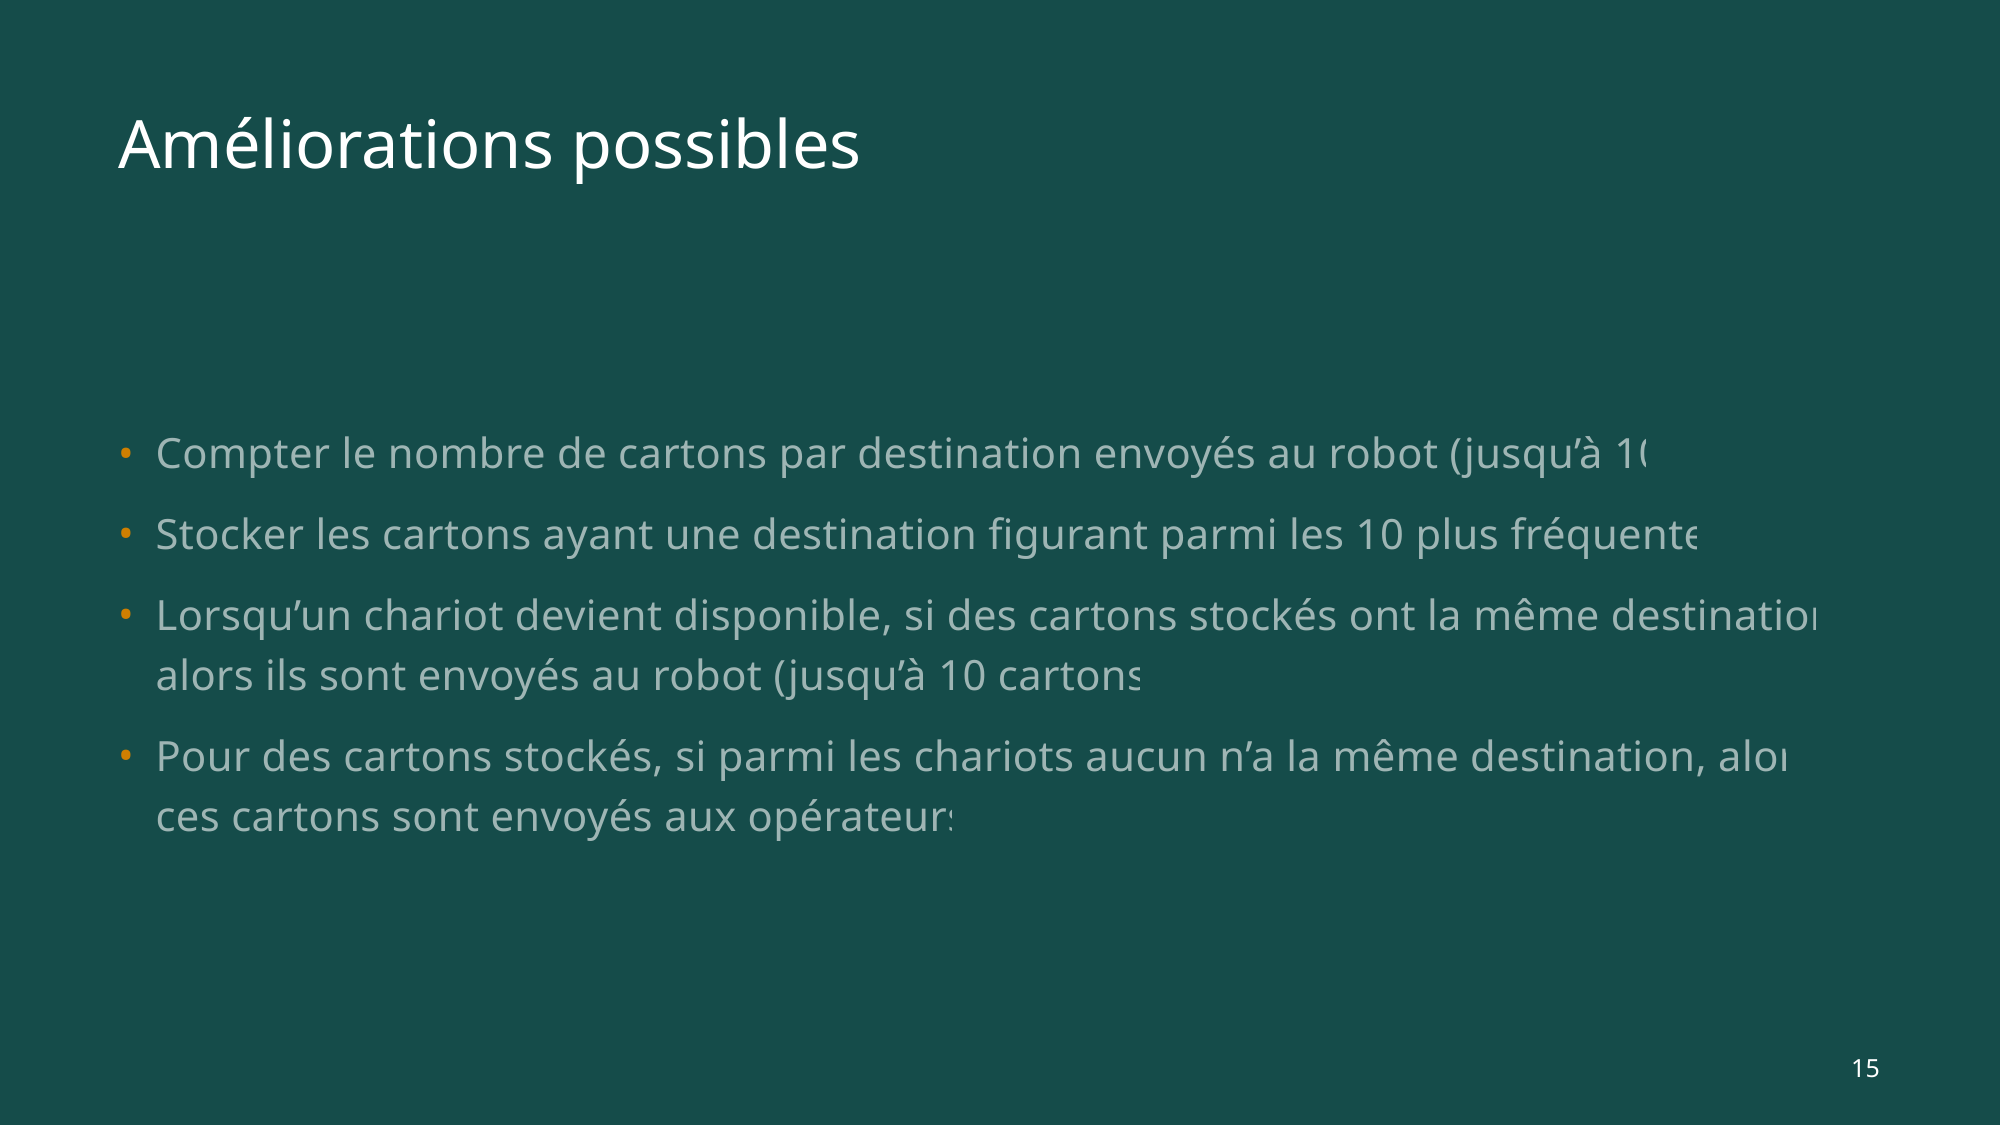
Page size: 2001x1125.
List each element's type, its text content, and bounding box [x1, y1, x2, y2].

title Améliorations possibles [118, 101, 1878, 344]
slide_number 15 [1685, 1006, 1880, 1125]
list Compter le nombre de cartons par destination envoyés au robot (jusqu’à 10) Stocker les cartons ayant une destination figurant parmi les 10 plus fréquentes Lorsqu’un chariot devient disponible, si des cartons stockés ont la même destination, alors ils sont envoyés au robot (jusqu’à 10 cartons) Pour des cartons stockés, si parmi les chariots aucun n’a la même destination, alors ces cartons sont envoyés aux opérateurs [118, 416, 1878, 947]
